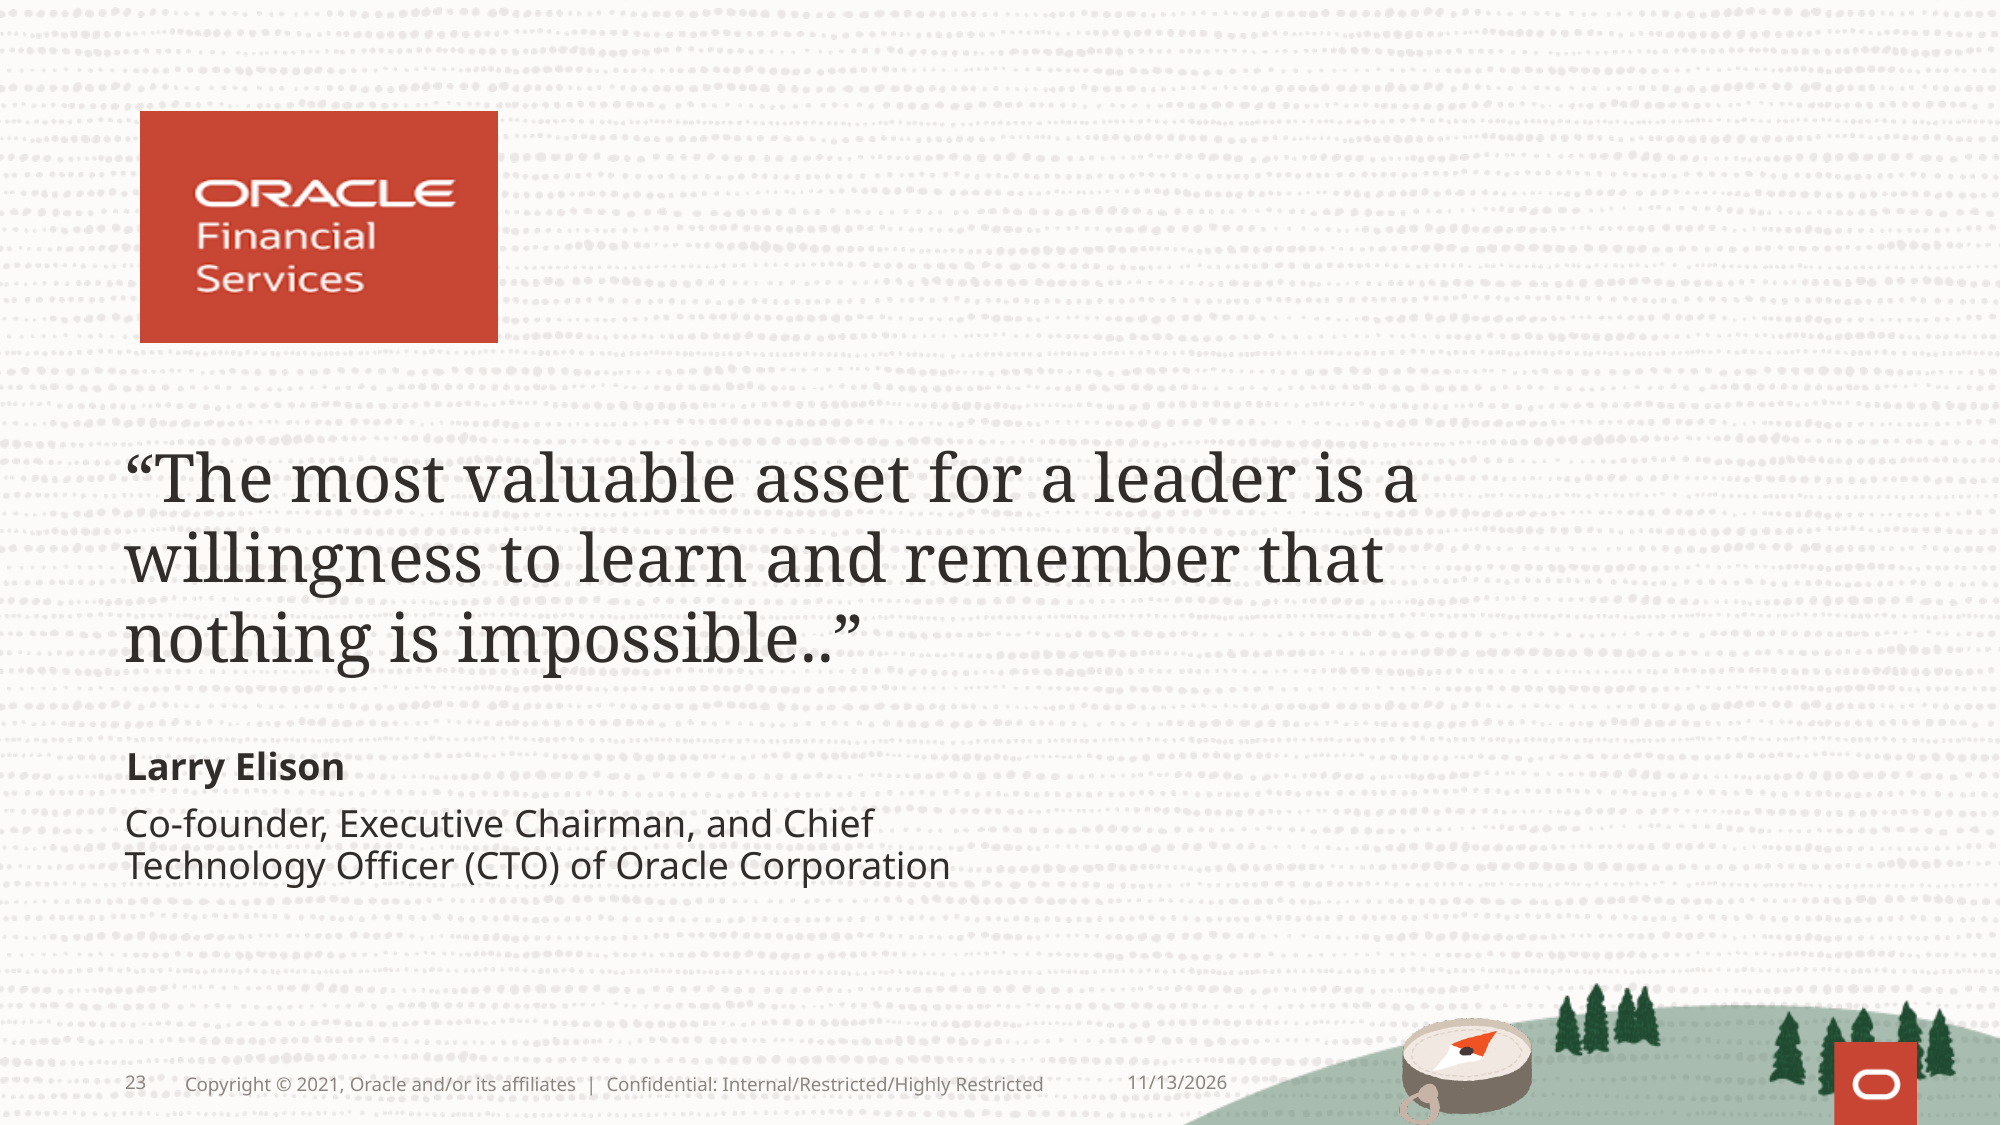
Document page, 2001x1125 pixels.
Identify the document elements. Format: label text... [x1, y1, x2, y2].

picture [0, 0, 2000, 1125]
list Larry Elison [126, 746, 1002, 790]
title “The most valuable asset for a leader is a willingness to learn and remember that nothing is impossible..” [124, 343, 1436, 676]
list Co-founder, Executive Chairman, and Chief Technology Officer (CTO) of Oracle Corporation [124, 803, 1000, 951]
footer Copyright © 2021, Oracle and/or its affiliates | Confidential: Internal/Restricted/Highly Restricted [185, 1053, 1128, 1114]
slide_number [1127, 1054, 1578, 1114]
slide_number 23 [125, 1053, 185, 1114]
